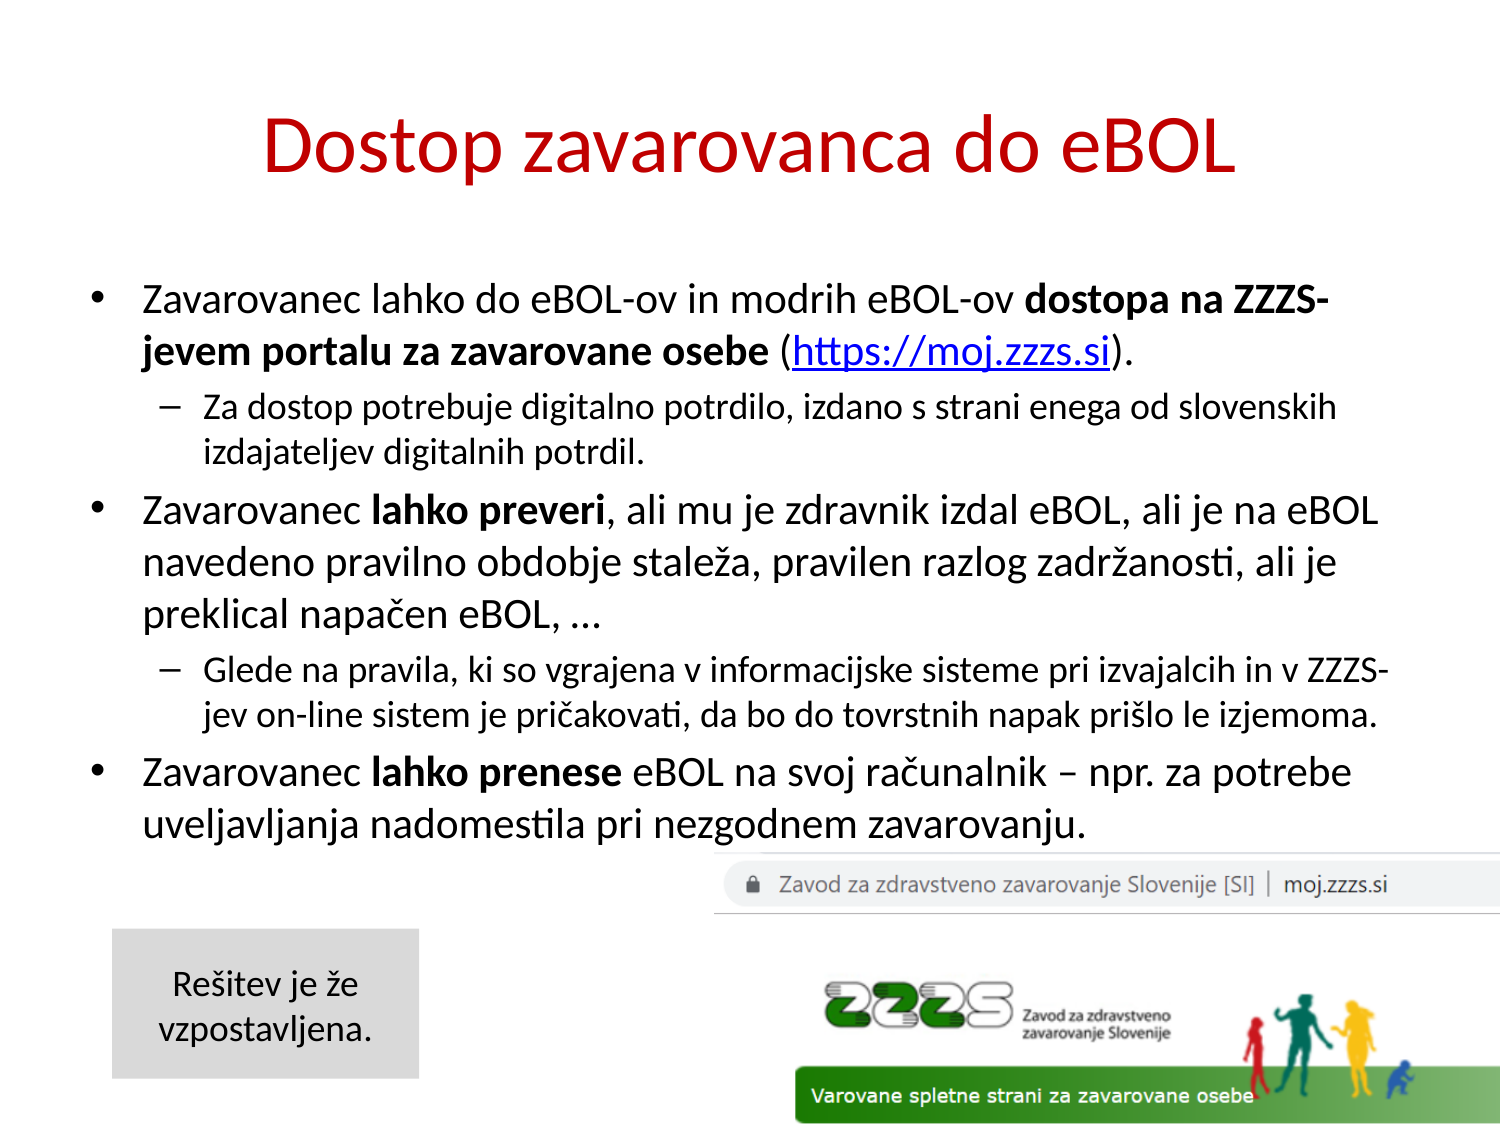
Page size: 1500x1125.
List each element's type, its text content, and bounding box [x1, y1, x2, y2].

list Zavarovanec lahko do eBOL-ov in modrih eBOL-ov dostopa na ZZZS-jevem portalu za zavarovane osebe (https://moj.zzzs.si). Za dostop potrebuje digitalno potrdilo, izdano s strani enega od slovenskih izdajateljev digitalnih potrdil. Zavarovanec lahko preveri, ali mu je zdravnik izdal eBOL, ali je na eBOL navedeno pravilno obdobje staleža, pravilen razlog zadržanosti, ali je preklical napačen eBOL, … Glede na pravila, ki so vgrajena v informacijske sisteme pri izvajalcih in v ZZZS-jev on-line sistem je pričakovati, da bo do tovrstnih napak prišlo le izjemoma. Zavarovanec lahko prenese eBOL na svoj računalnik – npr. za potrebe uveljavljanja nadomestila pri nezgodnem zavarovanju. [75, 262, 1425, 906]
title Dostop zavarovanca do eBOL [75, 45, 1425, 233]
text_box Rešitev je že vzpostavljena. [110, 927, 421, 1081]
picture [714, 852, 1500, 1125]
